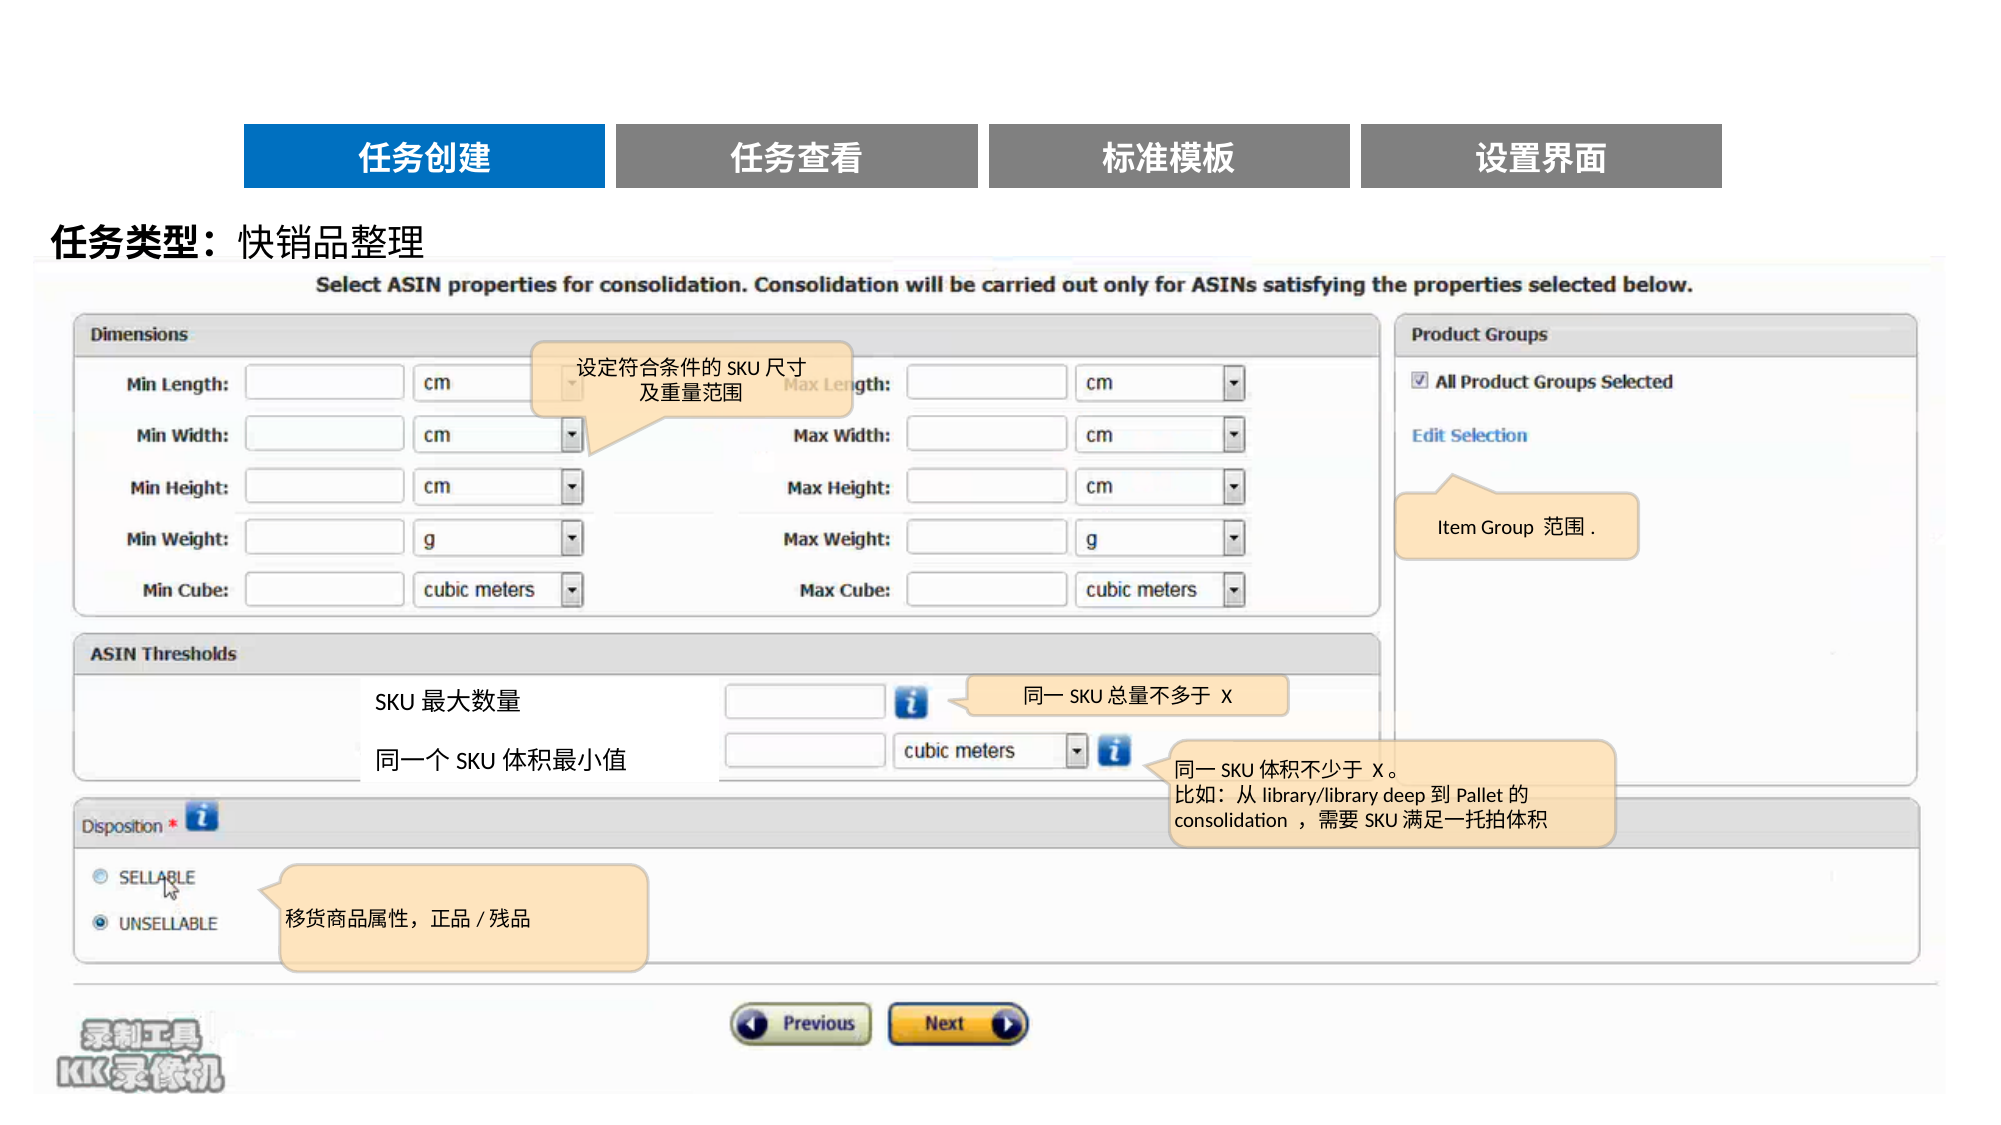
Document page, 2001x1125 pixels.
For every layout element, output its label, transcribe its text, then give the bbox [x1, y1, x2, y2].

picture [33, 256, 1946, 1094]
text_box 任务类型：快销品整理 [35, 211, 441, 256]
table_header 任务创建 [244, 124, 605, 188]
table_header 标准模板 [989, 124, 1350, 188]
table_header 设置界面 [1361, 124, 1722, 188]
table_header 任务查看 [616, 124, 978, 188]
